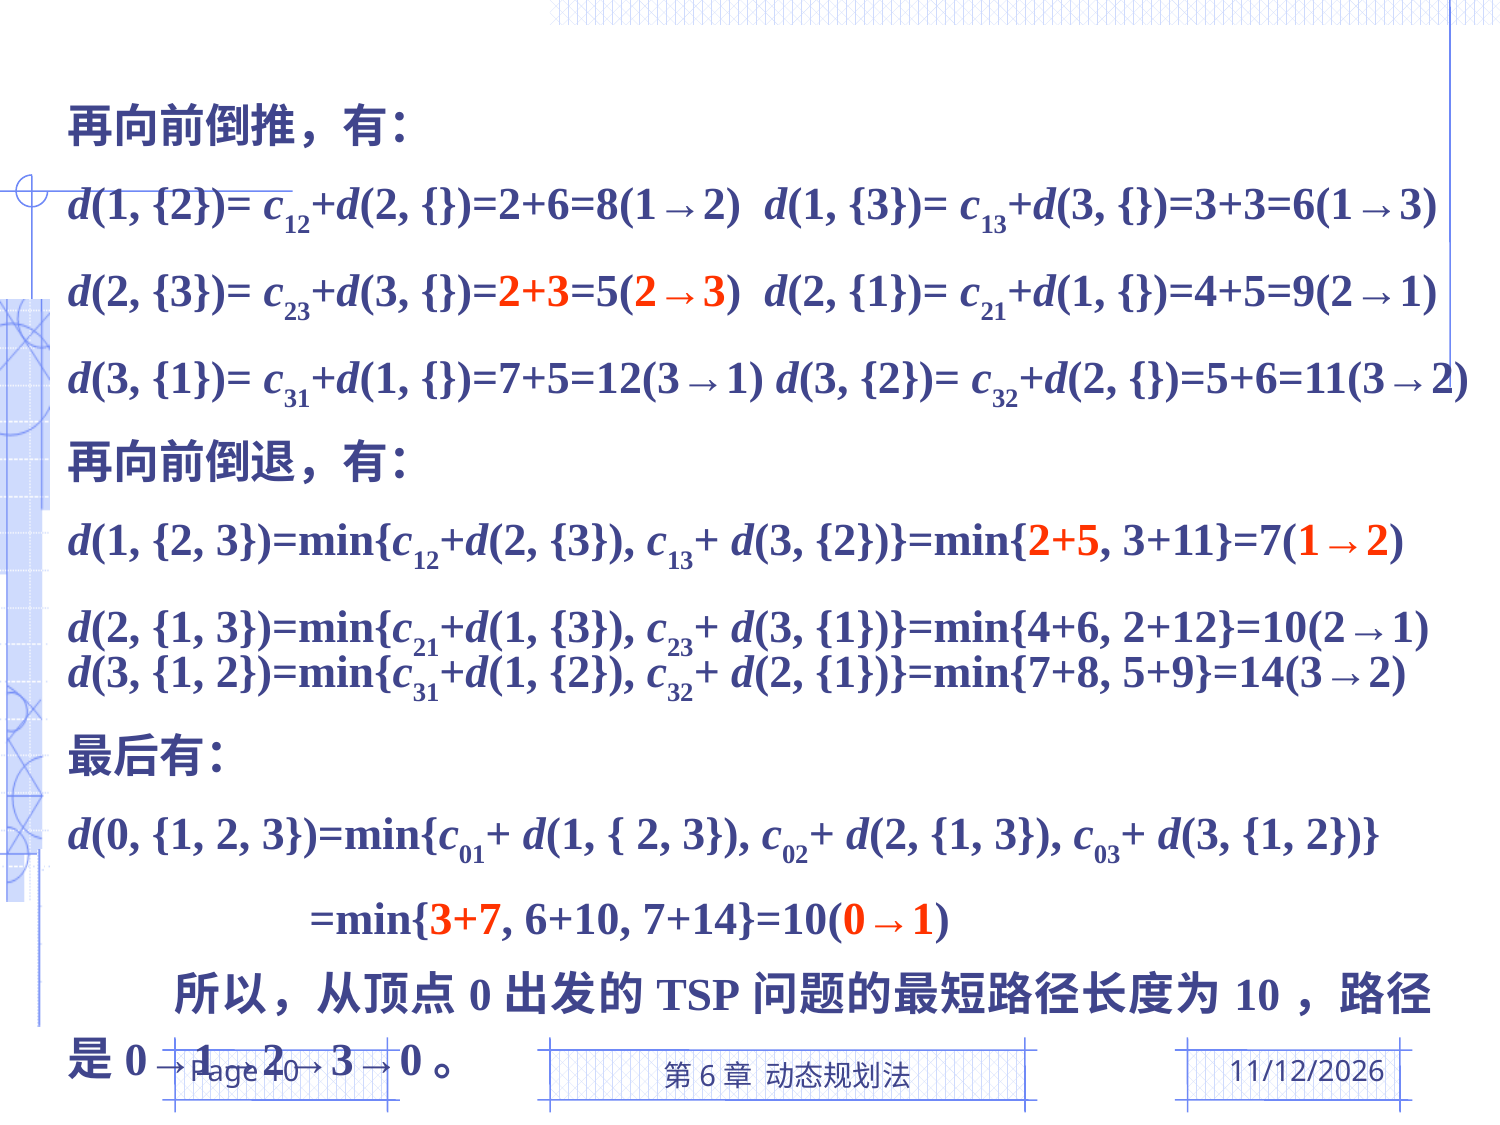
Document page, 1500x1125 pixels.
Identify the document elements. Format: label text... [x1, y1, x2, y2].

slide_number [1087, 1093, 1401, 1101]
slide_number Page 10 [174, 1093, 488, 1101]
text_box d(3, {1, 2})=min{c31+d(1, {2}), c32+ d(2, {1})}=min{7+8, 5+9}=14(3→2) 最后有： d(0, {1, 2, 3})=min{c01+ d(1, { 2, 3}), c02+ d(2, {1, 3}), c03+ d(3, {1, 2})} =min{3+7, 6+10, 7+14}=10(0→1) 所以，从顶点0出发的TSP问题的最短路径长度为10，路径是0→1→2→3→0。 [53, 621, 1448, 1093]
footer 第6章 动态规划法 [549, 1093, 1026, 1101]
text_box 再向前倒推，有： d(1, {2})= c12+d(2, {})=2+6=8(1→2) d(1, {3})= c13+d(3, {})=3+3=6(1→3) d(2, {3})= c23+d(3, {})=2+3=5(2→3) d(2, {1})= c21+d(1, {})=4+5=9(2→1) d(3, {1})= c31+d(1, {})=7+5=12(3→1) d(3, {2})= c32+d(2, {})=5+6=11(3→2) 再向前倒退，有： d(1, {2, 3})=min{c12+d(2, {3}), c13+ d(3, {2})}=min{2+5, 3+11}=7(1→2) d(2, {1, 3})=min{c21+d(1, {3}), c23+ d(3, {1})}=min{4+6, 2+12}=10(2→1) [53, 78, 1500, 669]
picture [0, 299, 50, 1027]
